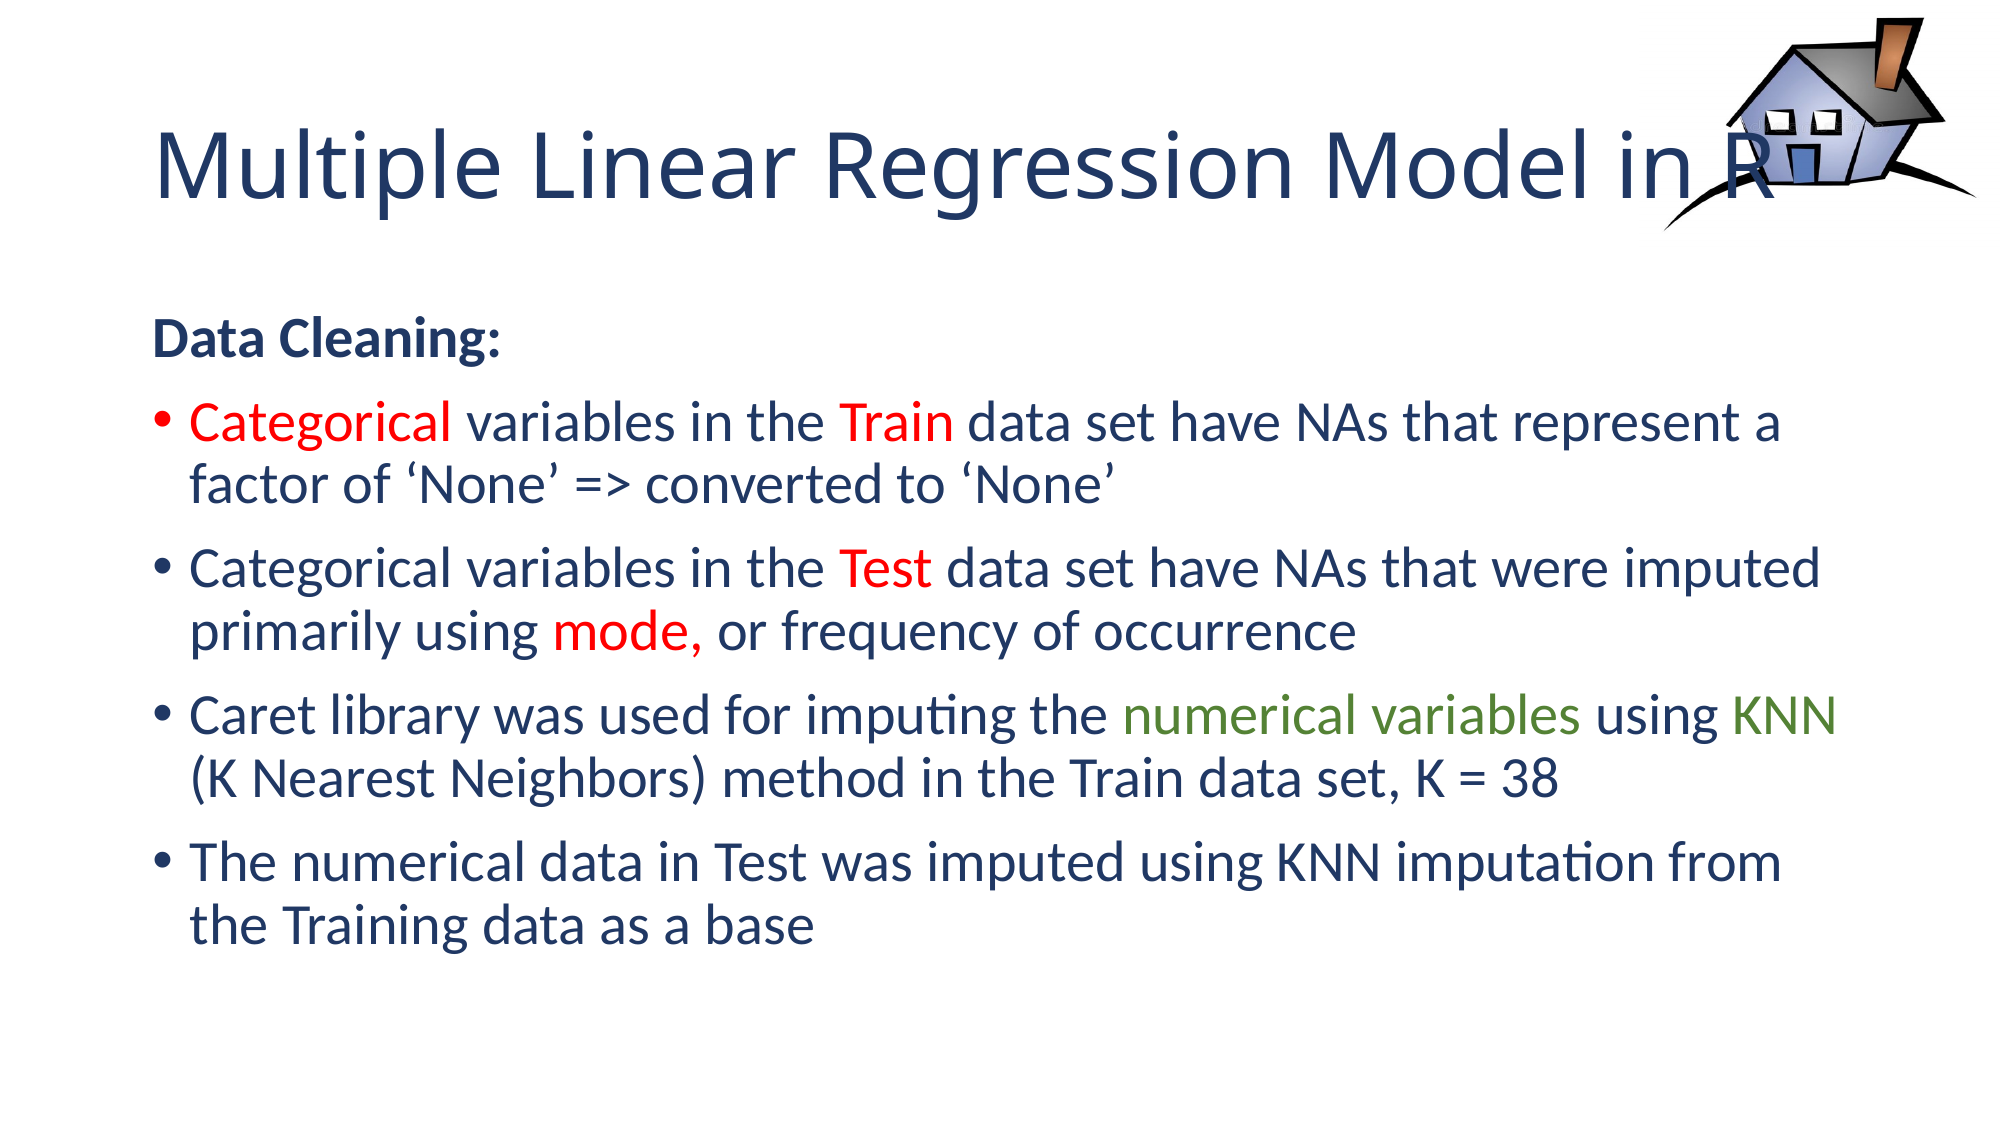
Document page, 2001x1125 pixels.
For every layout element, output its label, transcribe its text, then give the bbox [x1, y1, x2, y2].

title Multiple Linear Regression Model in R [137, 59, 1863, 278]
picture [1639, 0, 2000, 247]
list Data Cleaning: Categorical variables in the Train data set have NAs that represent a factor of ‘None’ => converted to ‘None’ Categorical variables in the Test data set have NAs that were imputed primarily using mode, or frequency of occurrence Caret library was used for imputing the numerical variables using KNN (K Nearest Neighbors) method in the Train data set, K = 38 The numerical data in Test was imputed using KNN imputation from the Training data as a base [137, 299, 1863, 1014]
